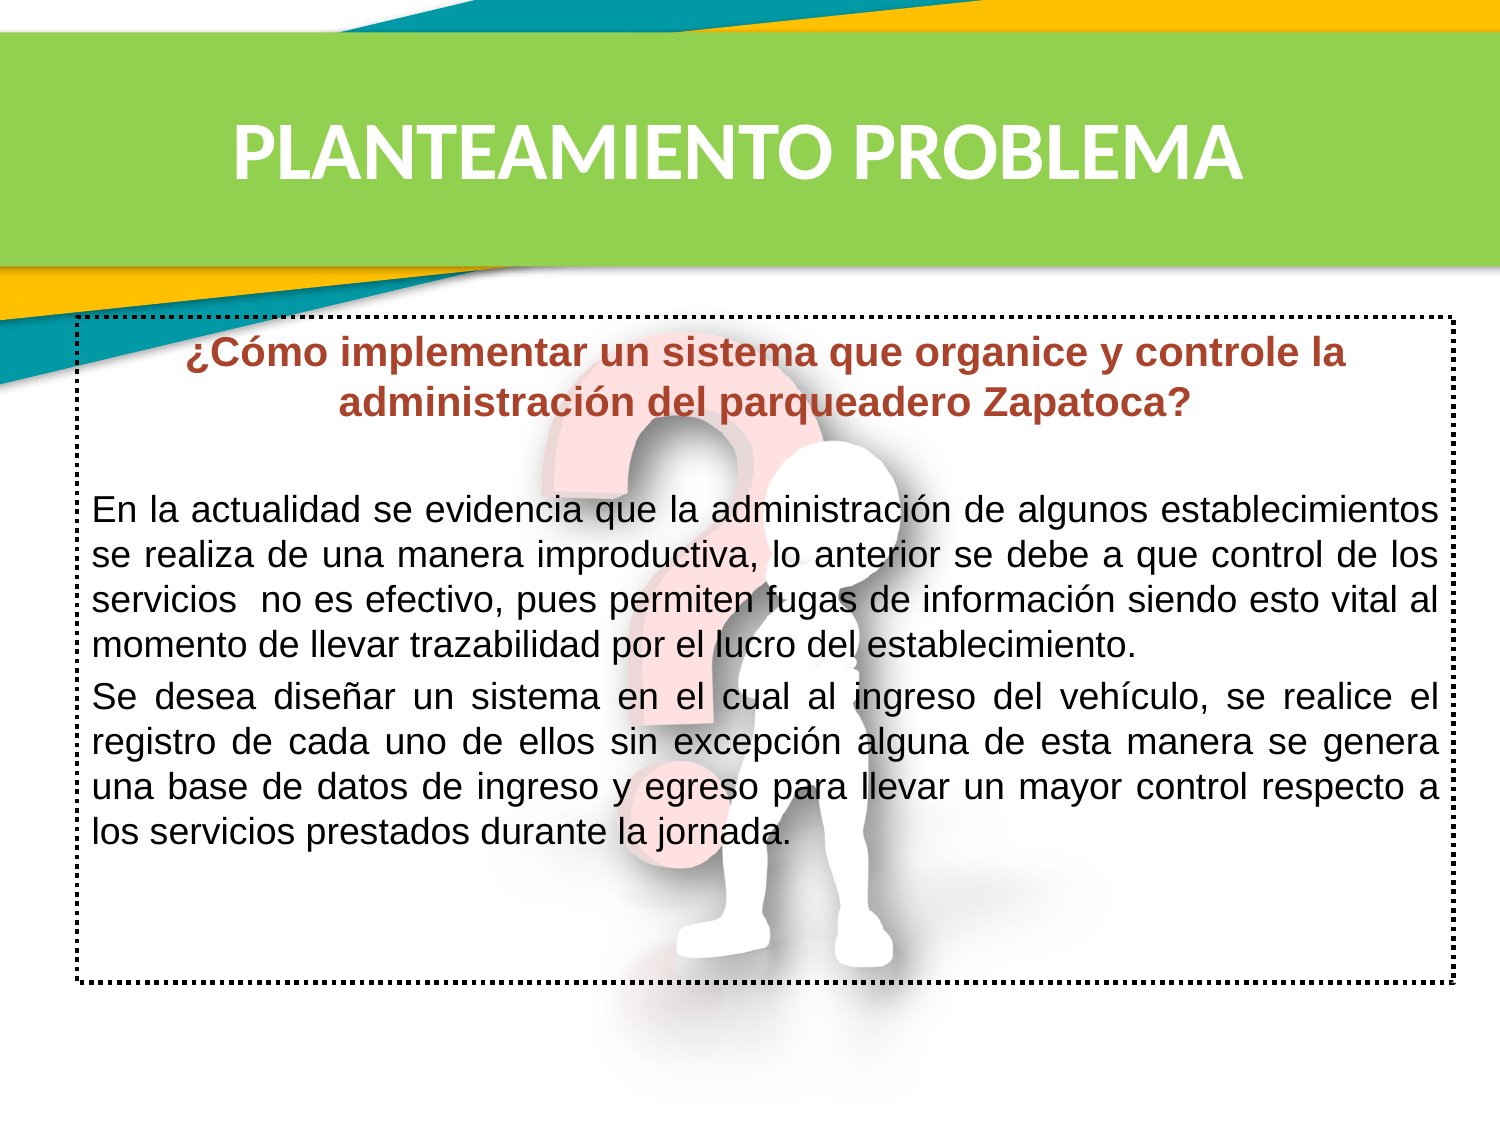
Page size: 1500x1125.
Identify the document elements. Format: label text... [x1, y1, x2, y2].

picture [461, 318, 1116, 1066]
text_box PLANTEAMIENTO PROBLEMA [208, 72, 1269, 219]
text_box ¿Cómo implementar un sistema que organice y controle la administración del parqueadero Zapatoca? En la actualidad se evidencia que la administración de algunos establecimientos se realiza de una manera improductiva, lo anterior se debe a que control de los servicios no es efectivo, pues permiten fugas de información siendo esto vital al momento de llevar trazabilidad por el lucro del establecimiento. Se desea diseñar un sistema en el cual al ingreso del vehículo, se realice el registro de cada uno de ellos sin excepción alguna de esta manera se genera una base de datos de ingreso y egreso para llevar un mayor control respecto a los servicios prestados durante la jornada. [76, 317, 462, 983]
text_box ¿Cómo implementar un sistema que organice y controle la administración del parqueadero Zapatoca? En la actualidad se evidencia que la administración de algunos establecimientos se realiza de una manera improductiva, lo anterior se debe a que control de los servicios no es efectivo, pues permiten fugas de información siendo esto vital al momento de llevar trazabilidad por el lucro del establecimiento. Se desea diseñar un sistema en el cual al ingreso del vehículo, se realice el registro de cada uno de ellos sin excepción alguna de esta manera se genera una base de datos de ingreso y egreso para llevar un mayor control respecto a los servicios prestados durante la jornada. [1114, 317, 1454, 983]
